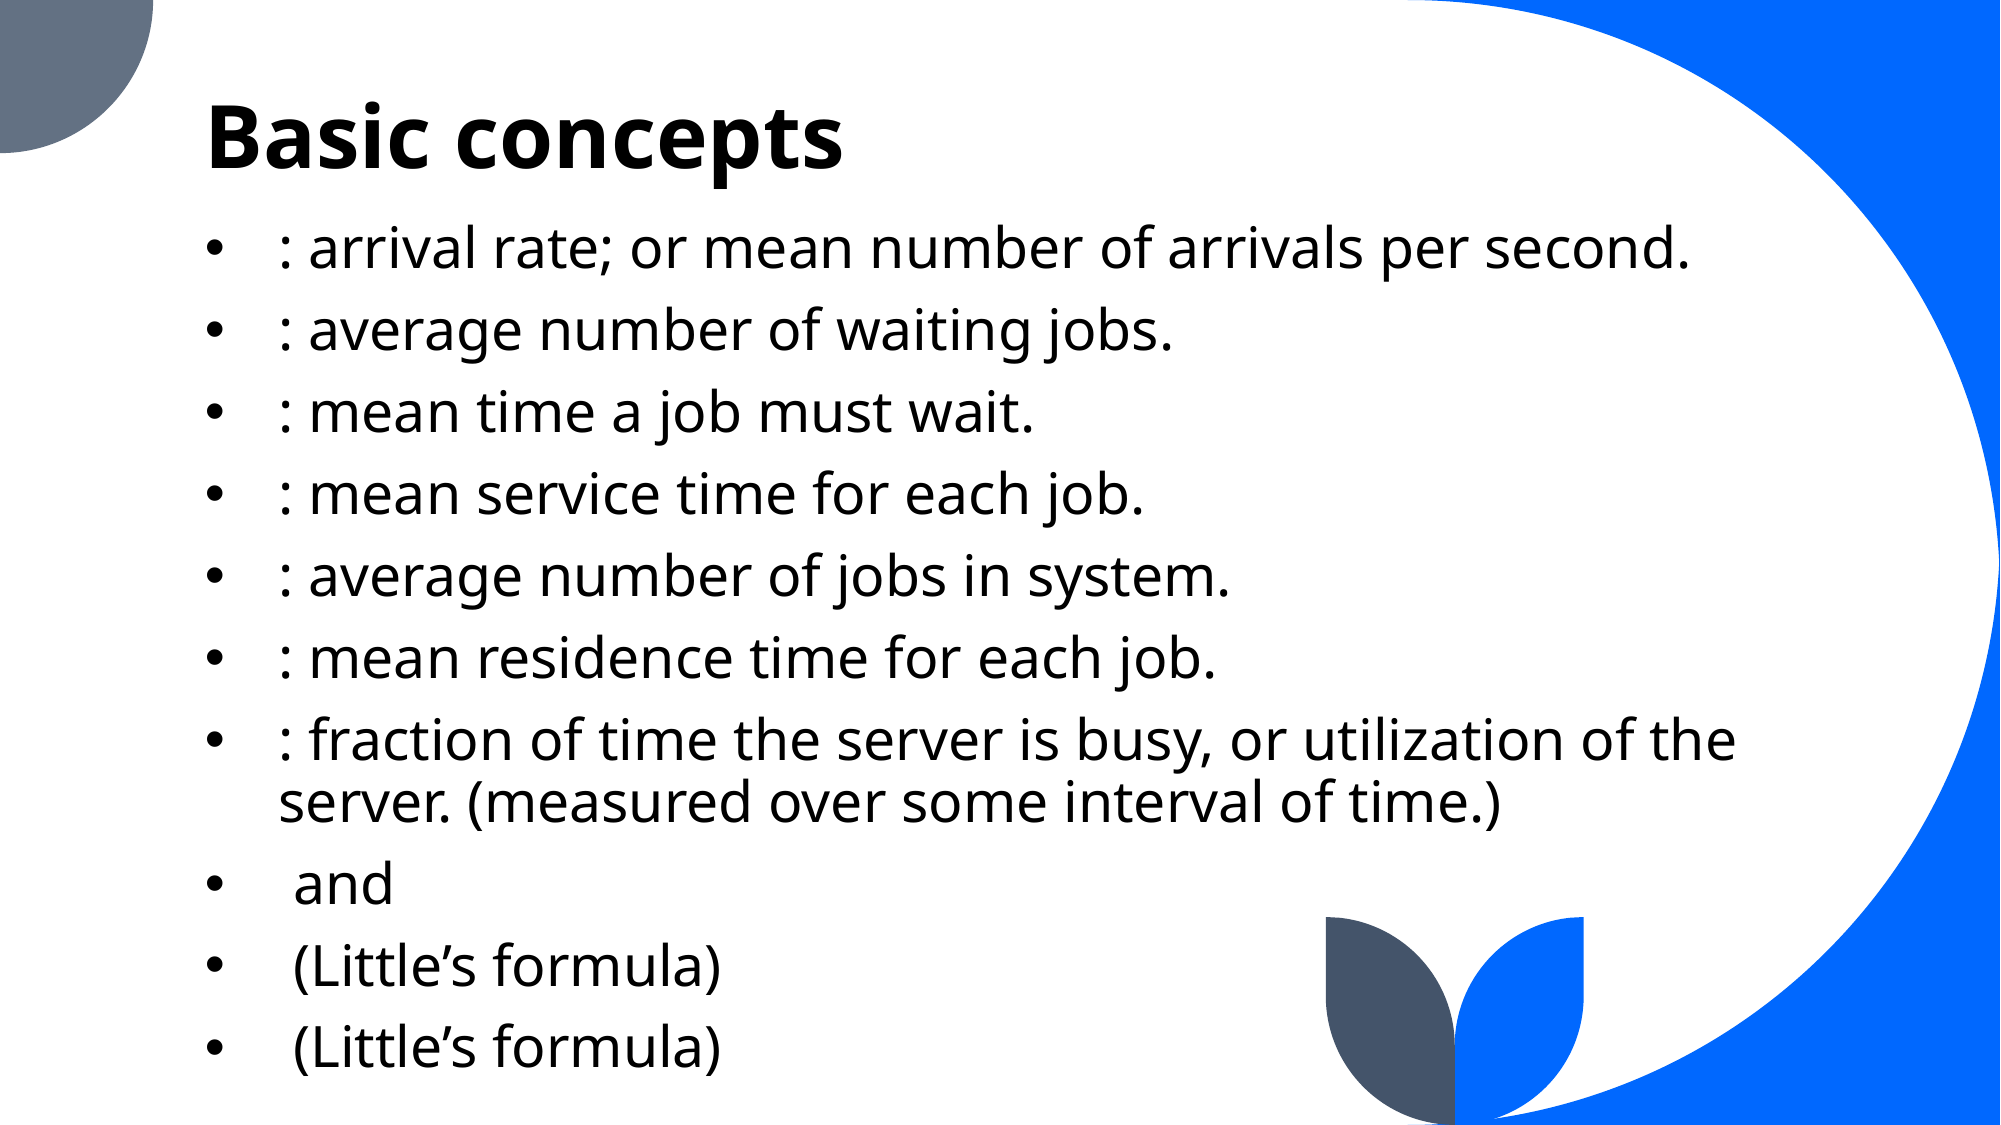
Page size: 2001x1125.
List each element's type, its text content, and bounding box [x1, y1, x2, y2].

title Basic concepts [190, 16, 1795, 193]
